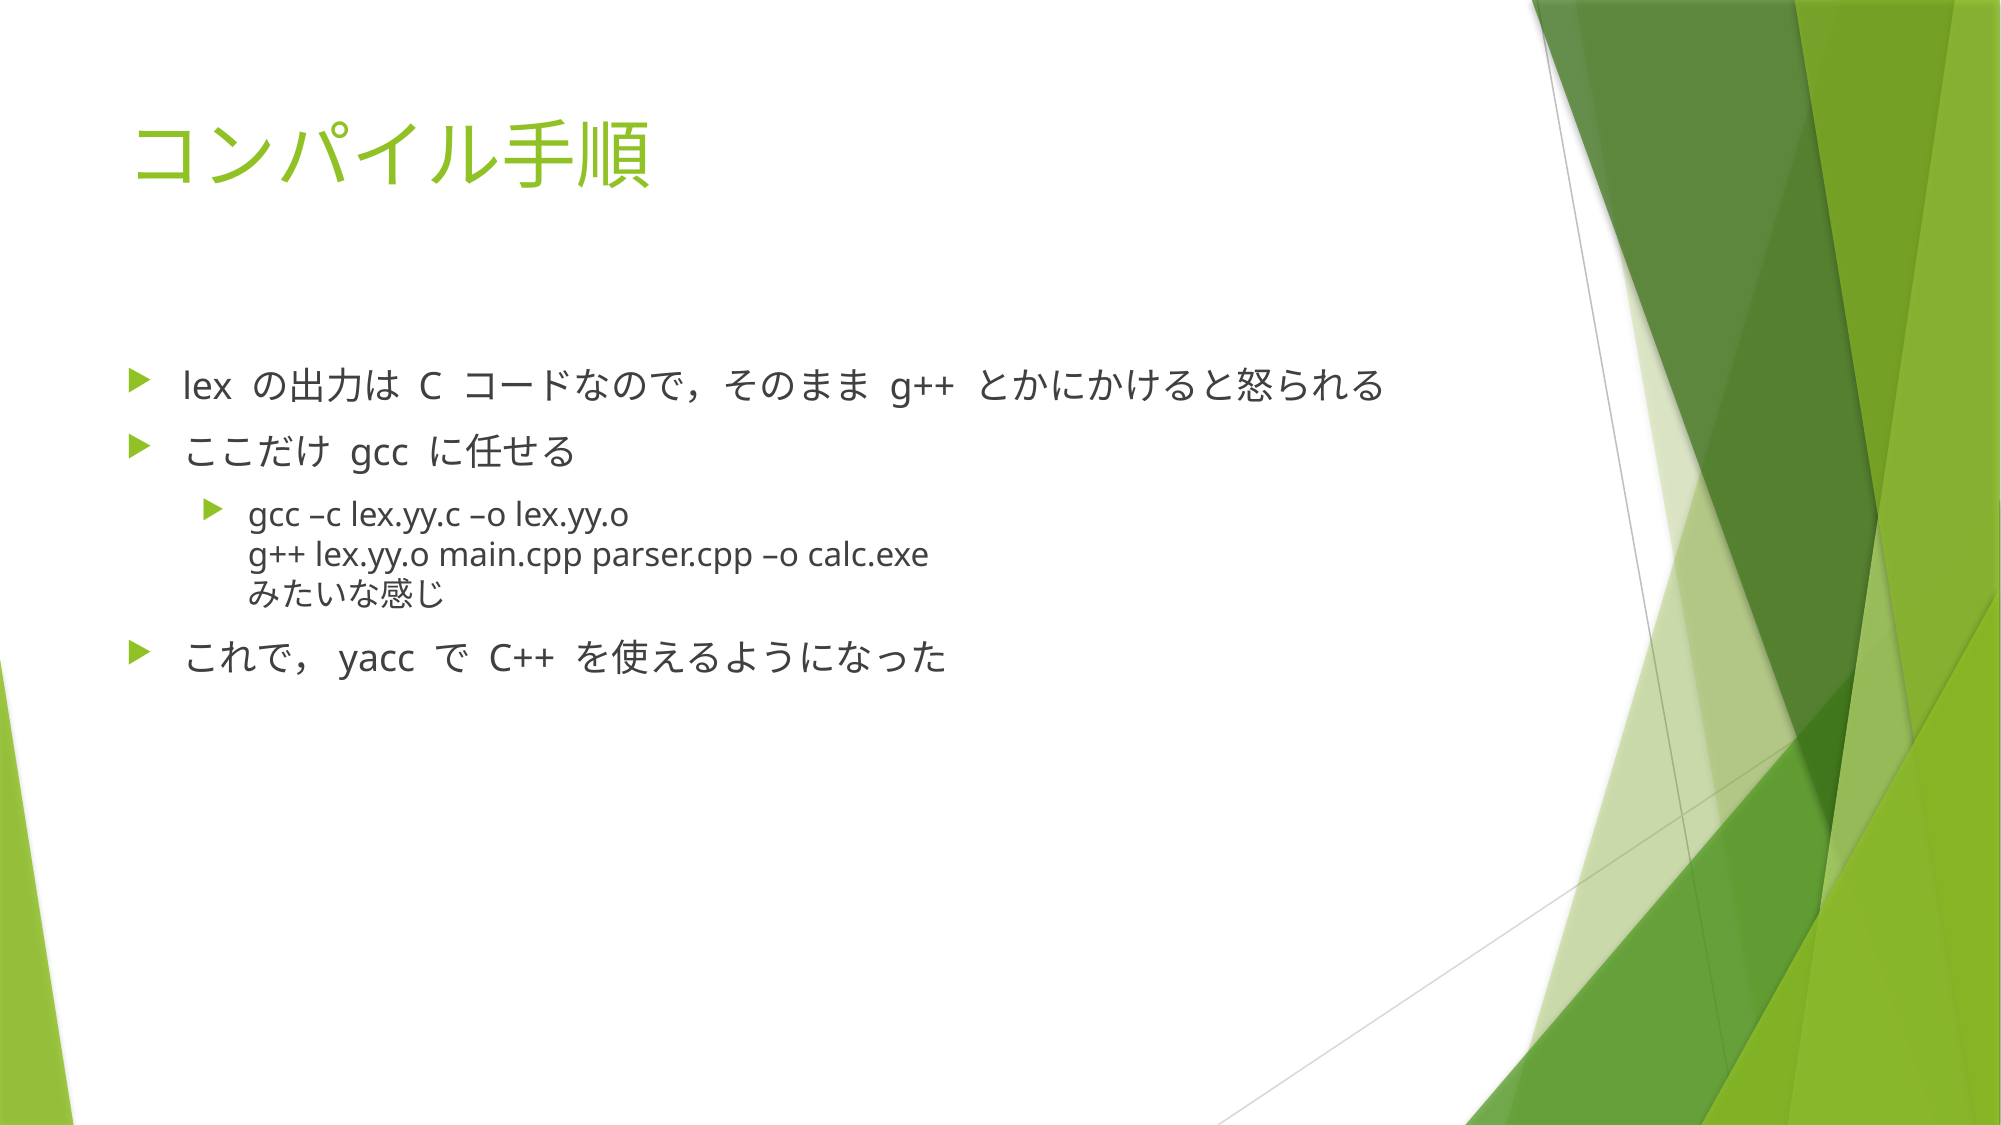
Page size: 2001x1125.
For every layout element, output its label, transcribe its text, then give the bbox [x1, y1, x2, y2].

list lex の出力は C コードなので，そのまま g++ とかにかけると怒られる ここだけ gcc に任せる gcc –c lex.yy.c –o lex.yy.o g++ lex.yy.o main.cpp parser.cpp –o calc.exe みたいな感じ これで，yacc で C++ を使えるようになった [111, 354, 1522, 992]
title コンパイル手順 [111, 99, 1522, 317]
